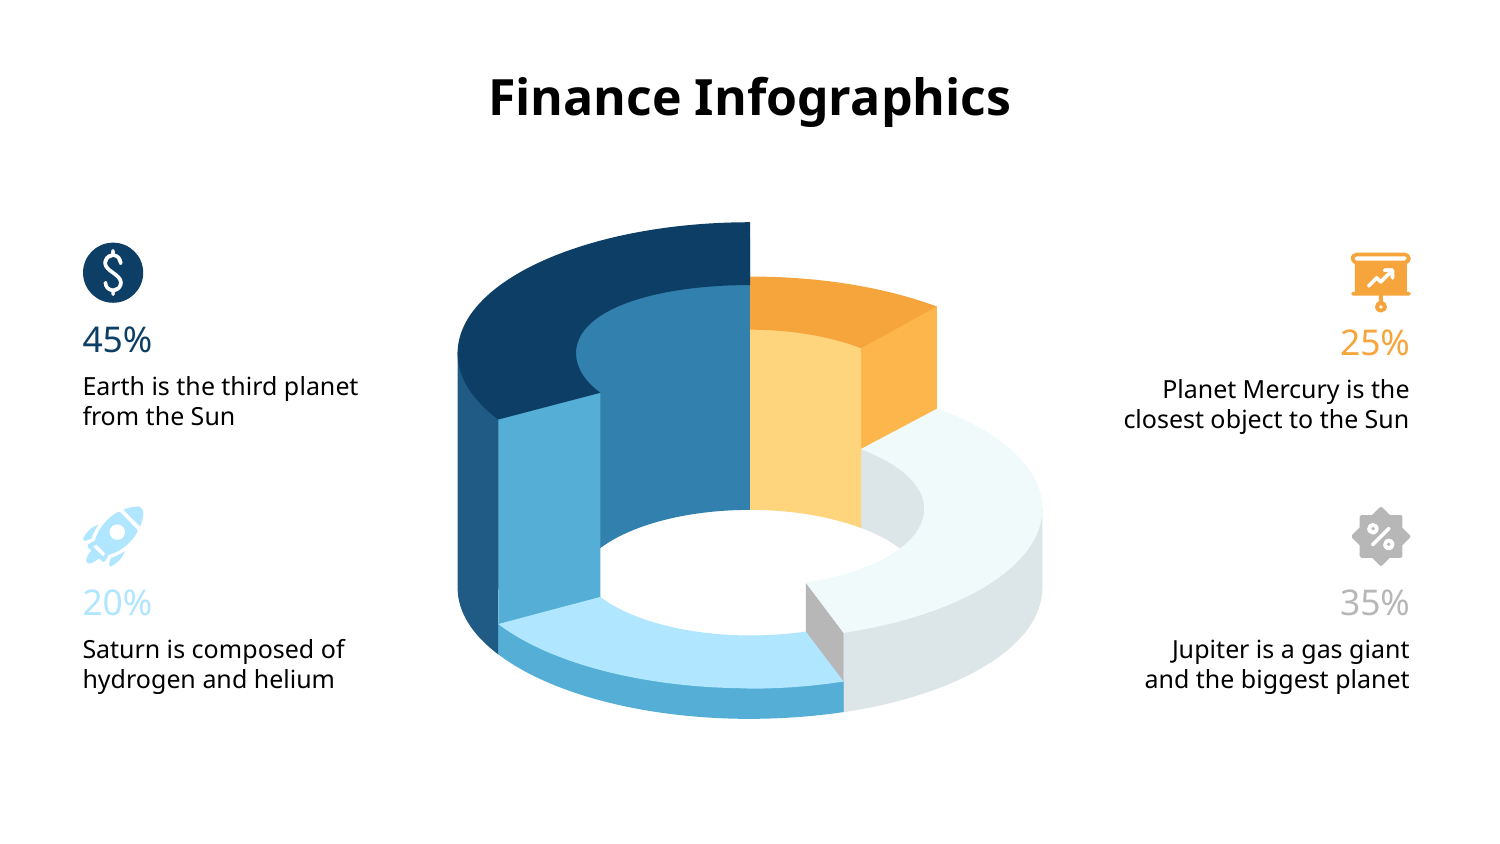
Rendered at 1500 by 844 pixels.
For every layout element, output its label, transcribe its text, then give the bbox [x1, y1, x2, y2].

text_box 20% [67, 566, 403, 620]
text_box 45% [67, 302, 403, 356]
text_box Earth is the third planet from the Sun [67, 356, 403, 445]
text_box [457, 221, 1043, 720]
text_box Jupiter is a gas giant and the biggest planet [1090, 620, 1425, 708]
title Finance Infographics [29, 50, 1471, 145]
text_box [1351, 506, 1411, 567]
text_box [83, 242, 144, 303]
text_box Planet Mercury is the closest object to the Sun [1090, 377, 1425, 448]
text_box Saturn is composed of hydrogen and helium [67, 620, 403, 708]
text_box 25% [1090, 306, 1425, 377]
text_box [82, 506, 144, 567]
text_box 35% [1090, 566, 1425, 620]
text_box [1350, 252, 1411, 313]
